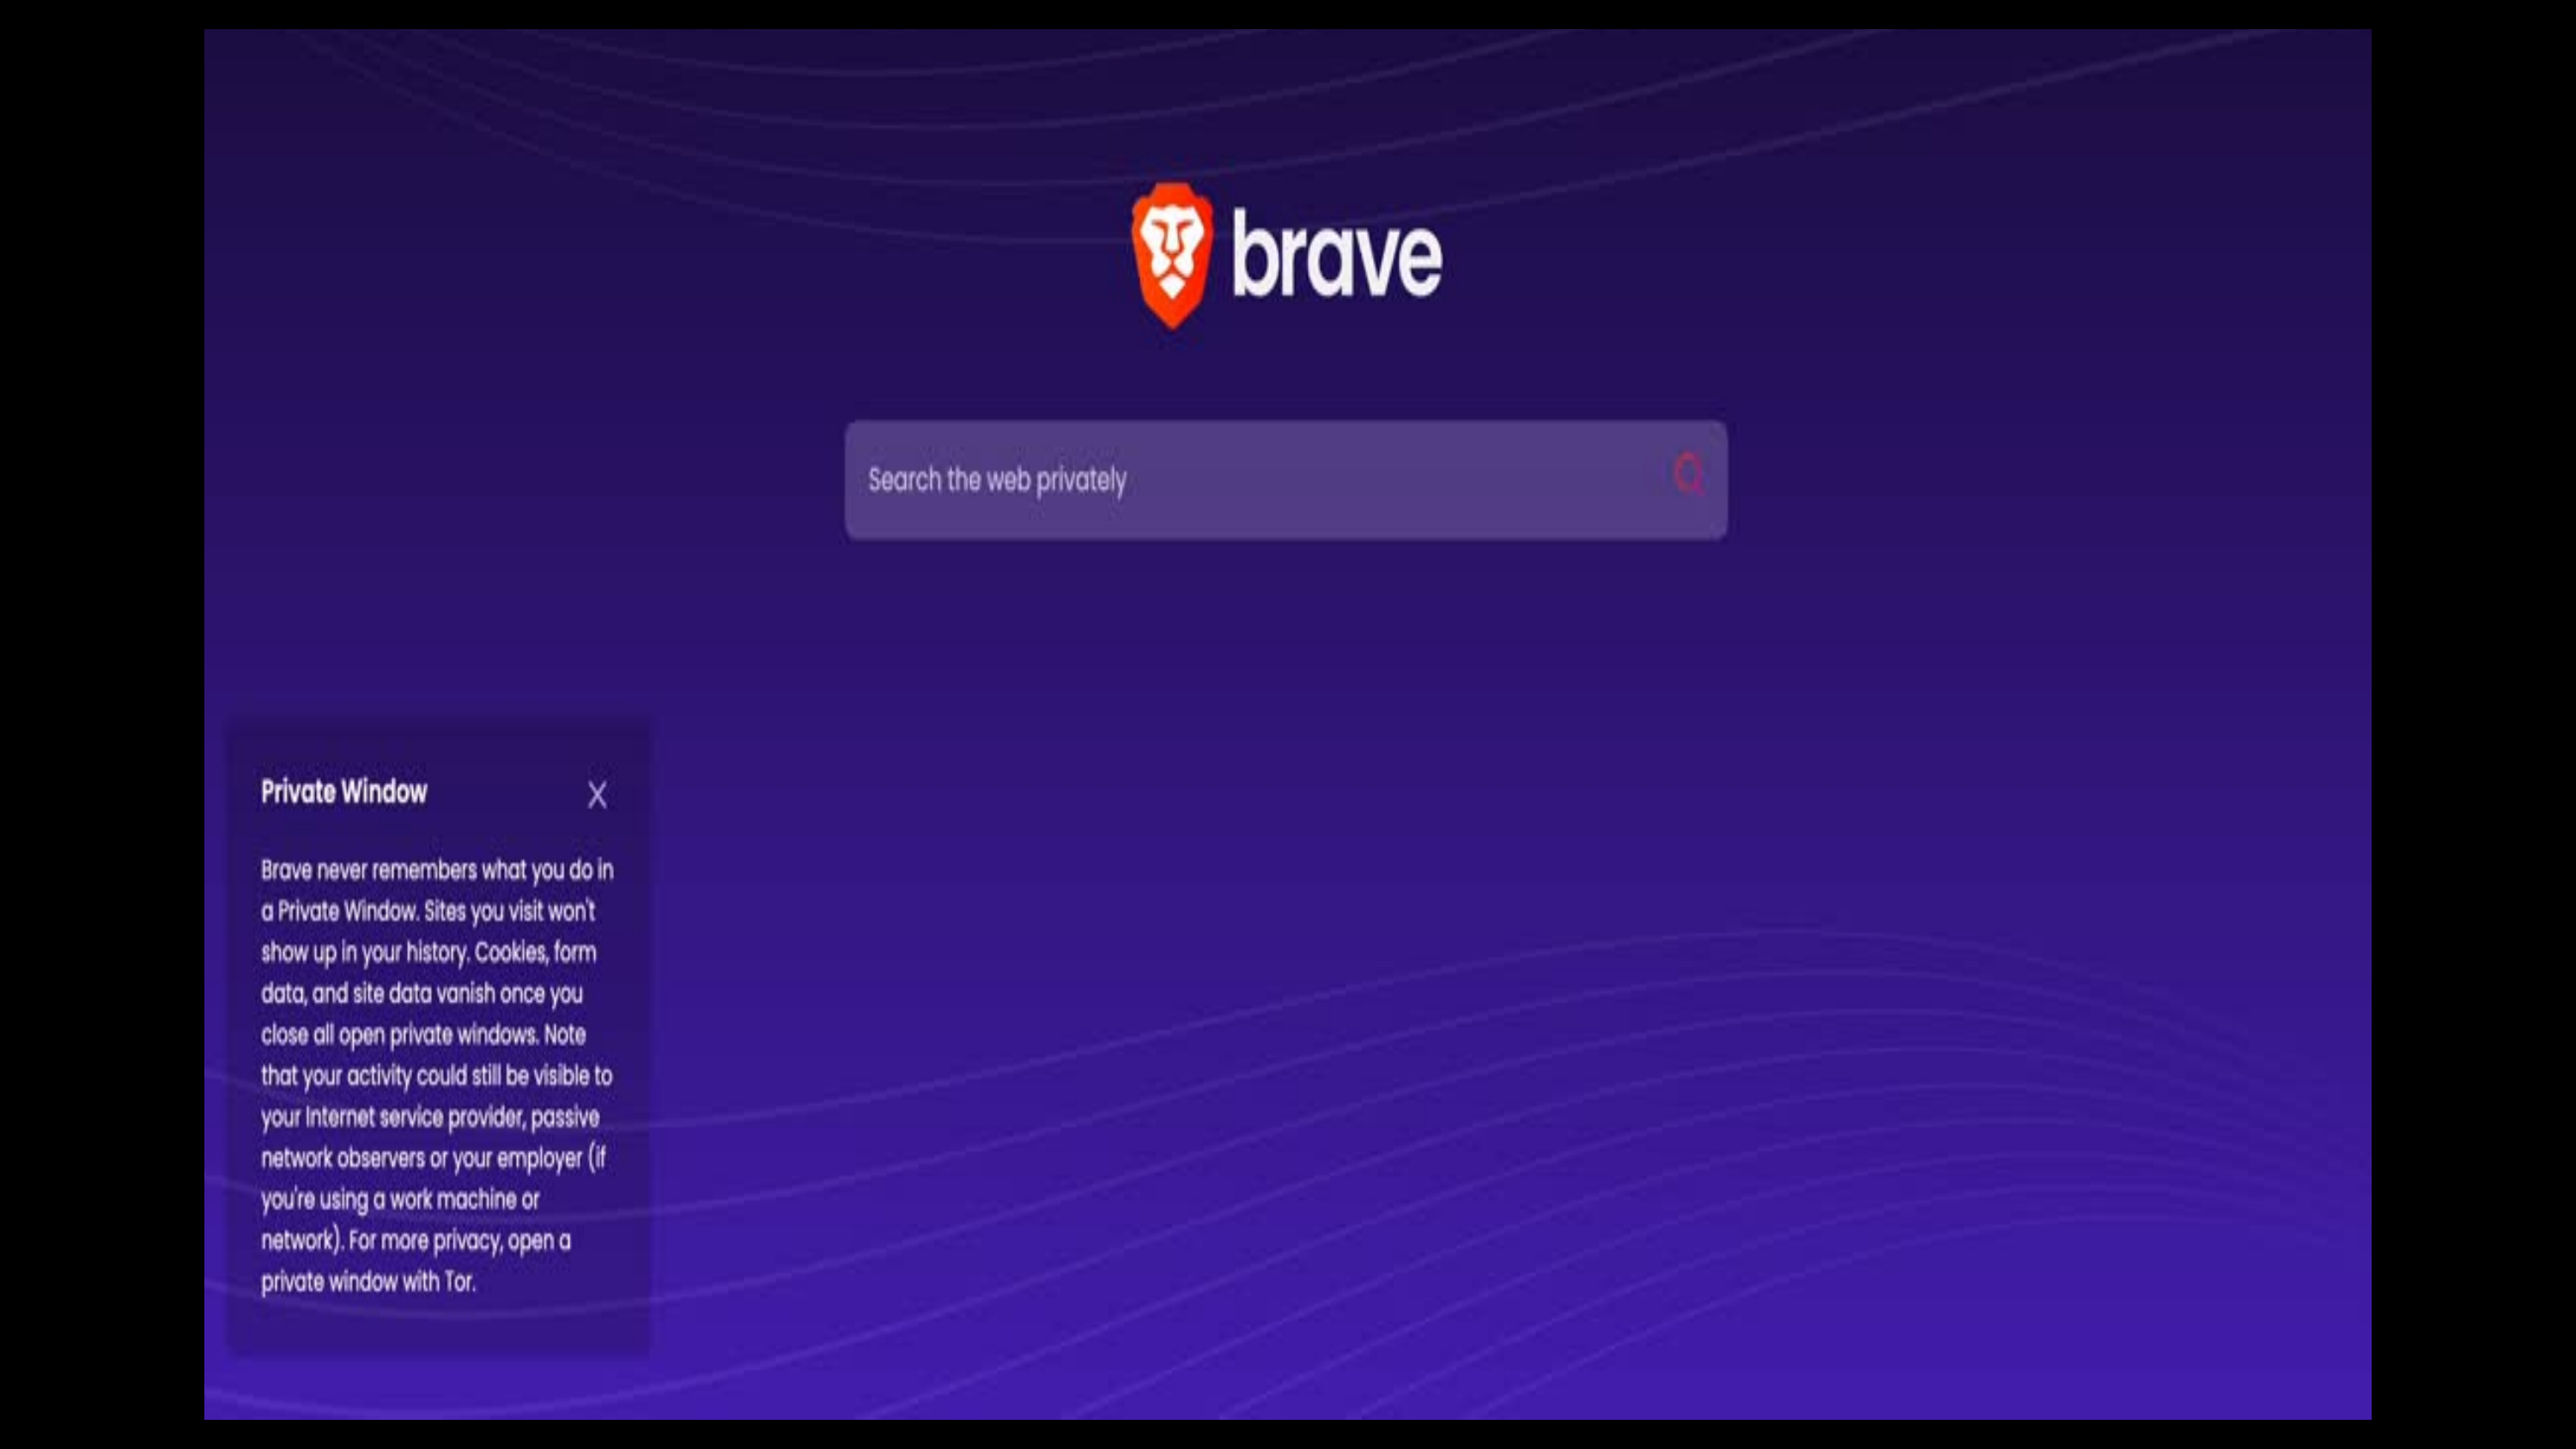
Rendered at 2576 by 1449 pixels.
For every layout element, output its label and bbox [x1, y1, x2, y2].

text_box [204, 28, 2372, 1421]
